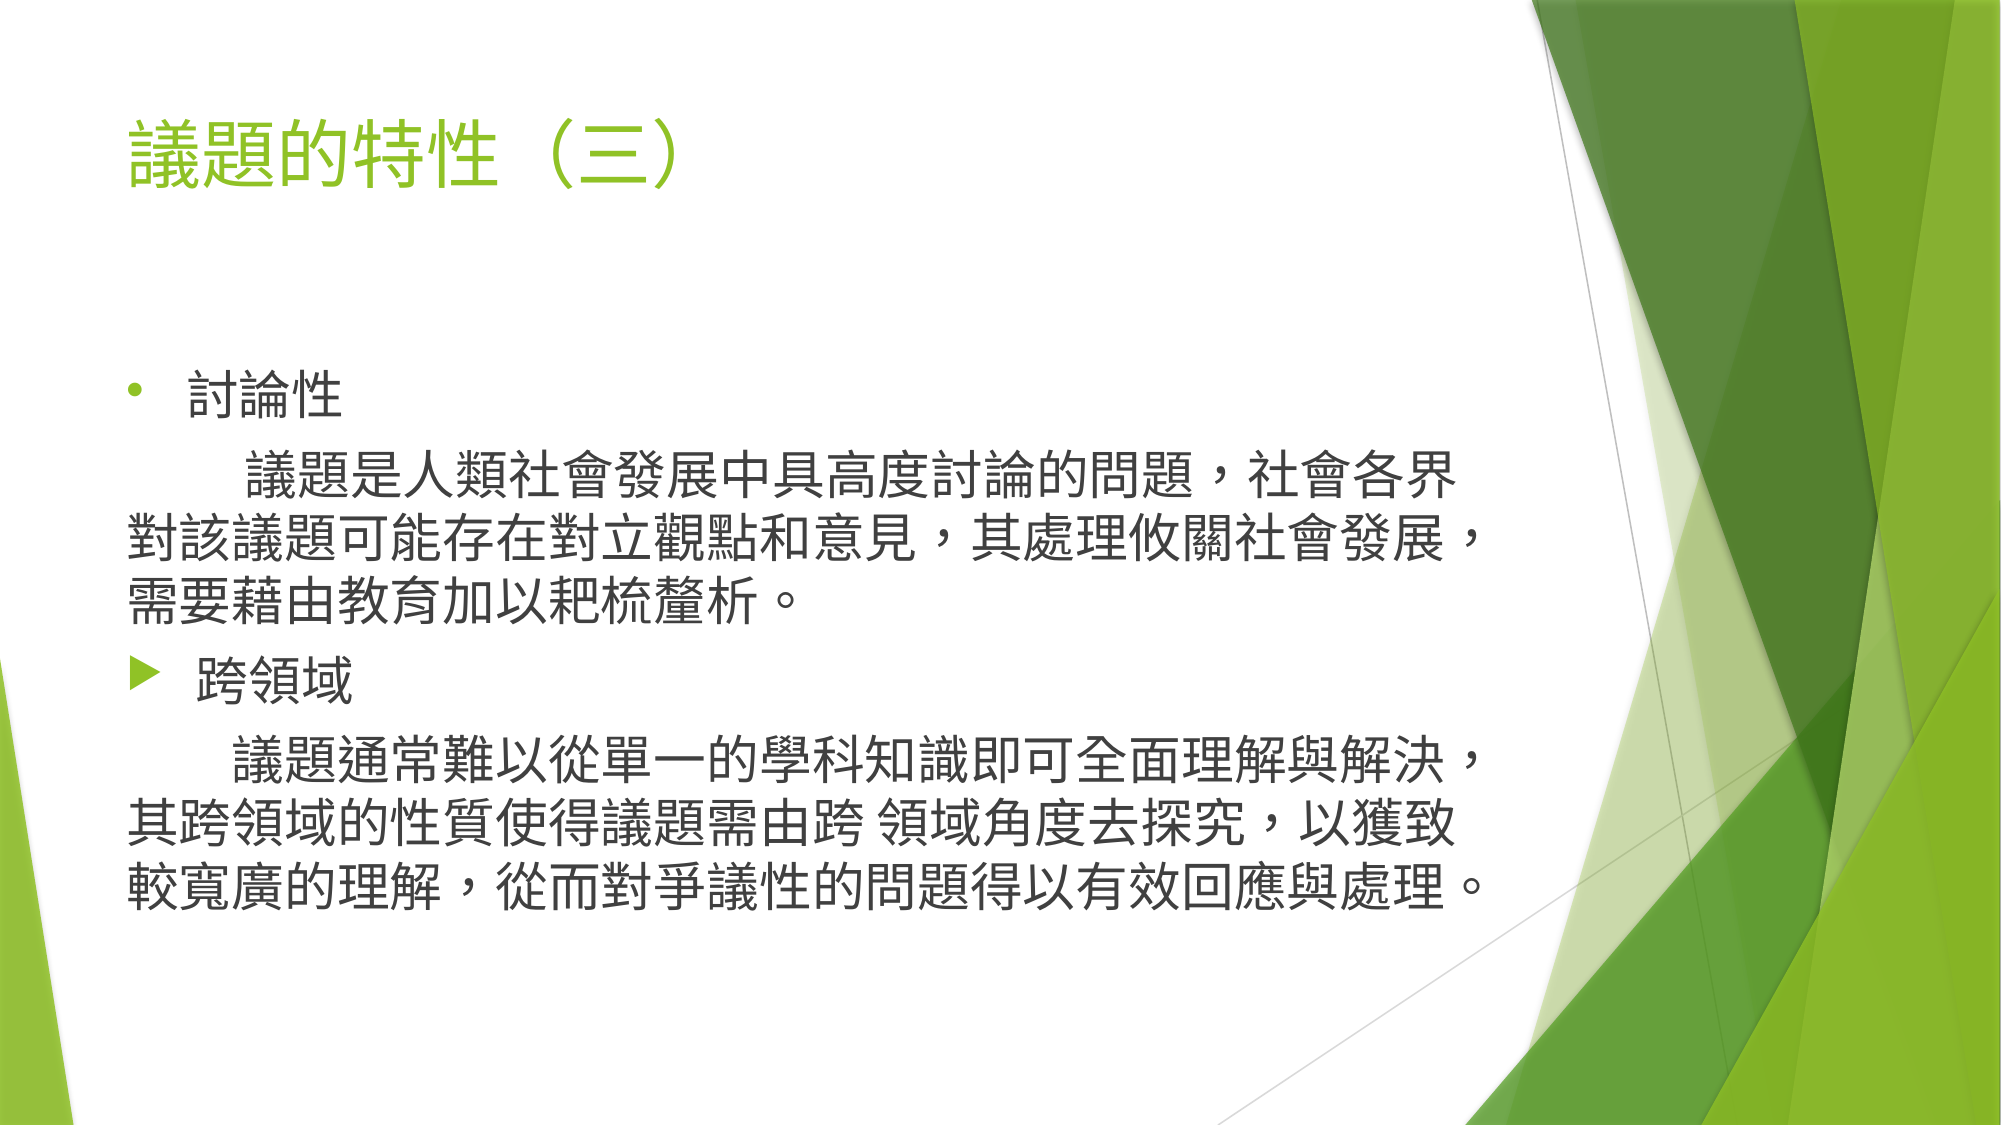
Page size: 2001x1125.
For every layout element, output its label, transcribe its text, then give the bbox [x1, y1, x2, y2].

list 討論性 議題是人類社會發展中具高度討論的問題，社會各界對該議題可能存在對立觀點和意見，其處理攸關社會發展，需要藉由教育加以耙梳釐析。 跨領域 議題通常難以從單一的學科知識即可全面理解與解決，其跨領域的性質使得議題需由跨 領域角度去探究，以獲致較寬廣的理解，從而對爭議性的問題得以有效回應與處理。 [111, 354, 1522, 992]
title 議題的特性（三） [111, 99, 1522, 317]
